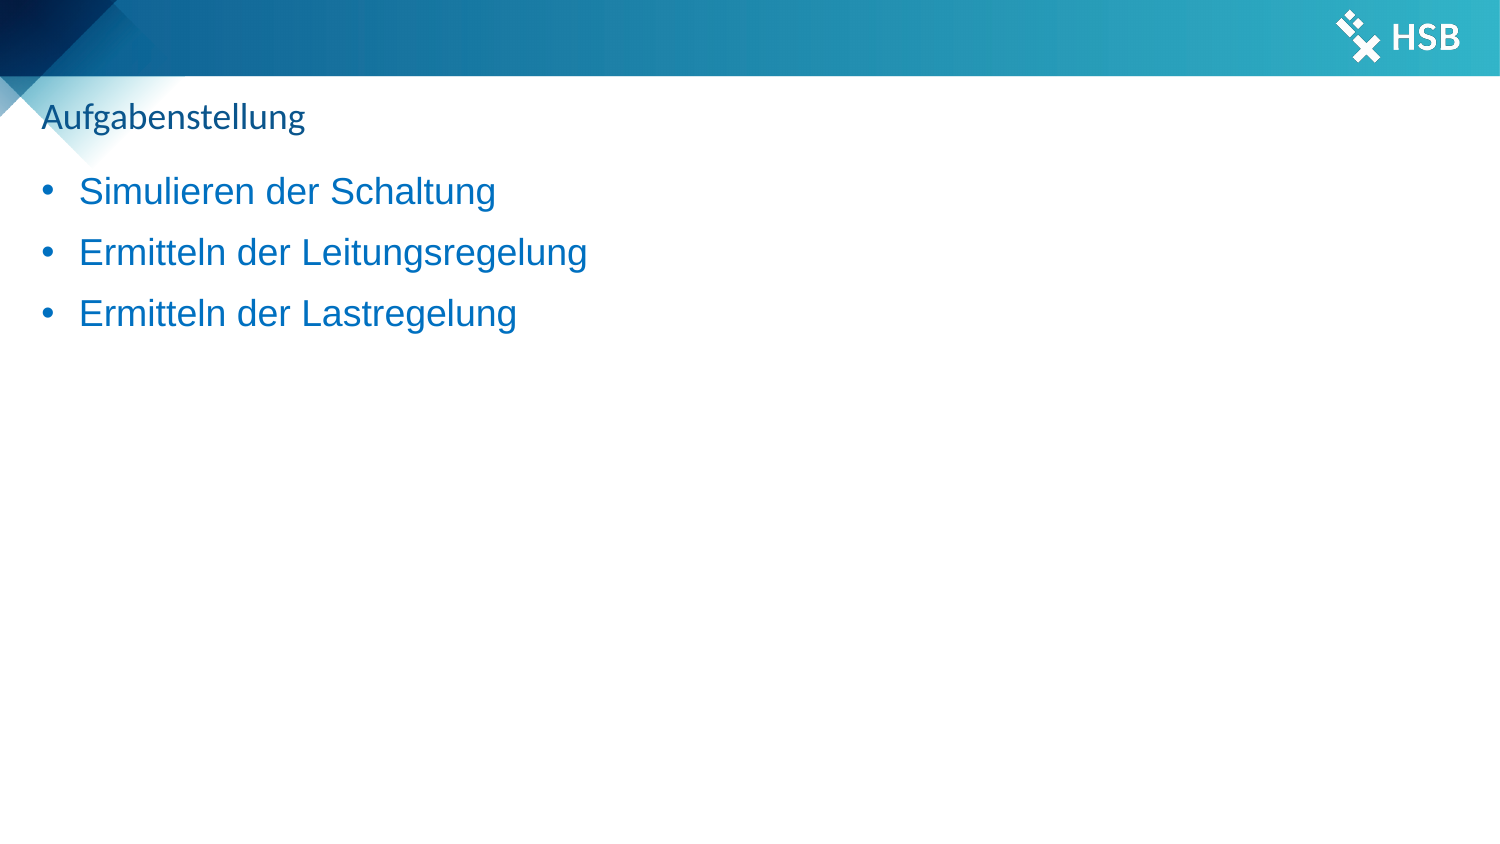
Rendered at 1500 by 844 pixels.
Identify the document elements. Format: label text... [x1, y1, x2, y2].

title Aufgabenstellung [41, 73, 1459, 162]
list Simulieren der Schaltung Ermitteln der Leitungsregelung Ermitteln der Lastregelung [41, 171, 1459, 763]
picture [0, 0, 1500, 844]
